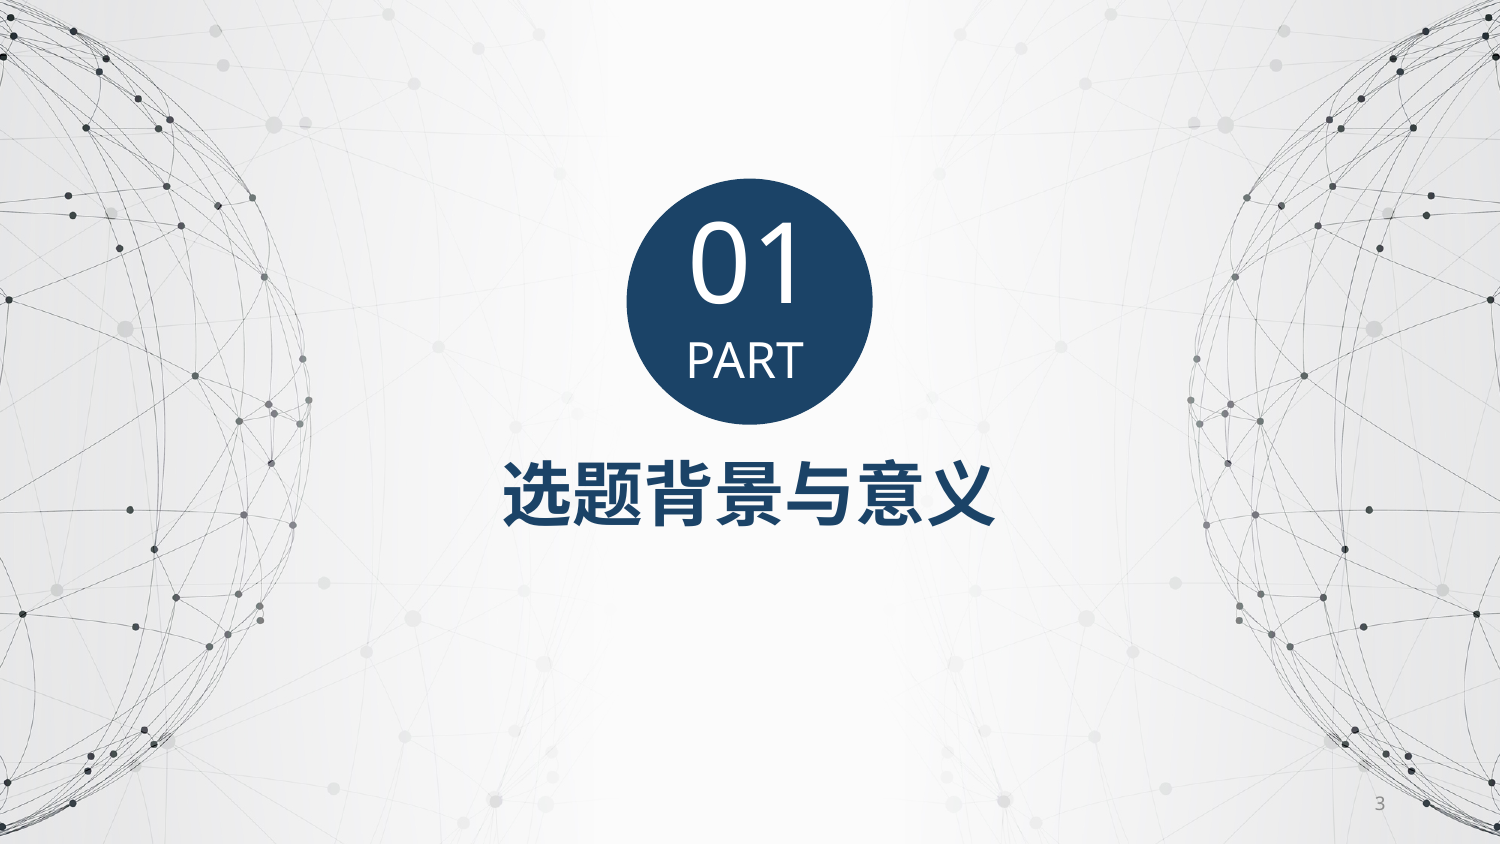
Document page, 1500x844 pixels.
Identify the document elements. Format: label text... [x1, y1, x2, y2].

slide_number 3 [1059, 782, 1397, 827]
picture [0, 0, 1500, 844]
text_box 01 PART [609, 258, 894, 395]
text_box [667, 395, 832, 426]
text_box [633, 177, 866, 258]
text_box 选题背景与意义 [407, 444, 1092, 541]
